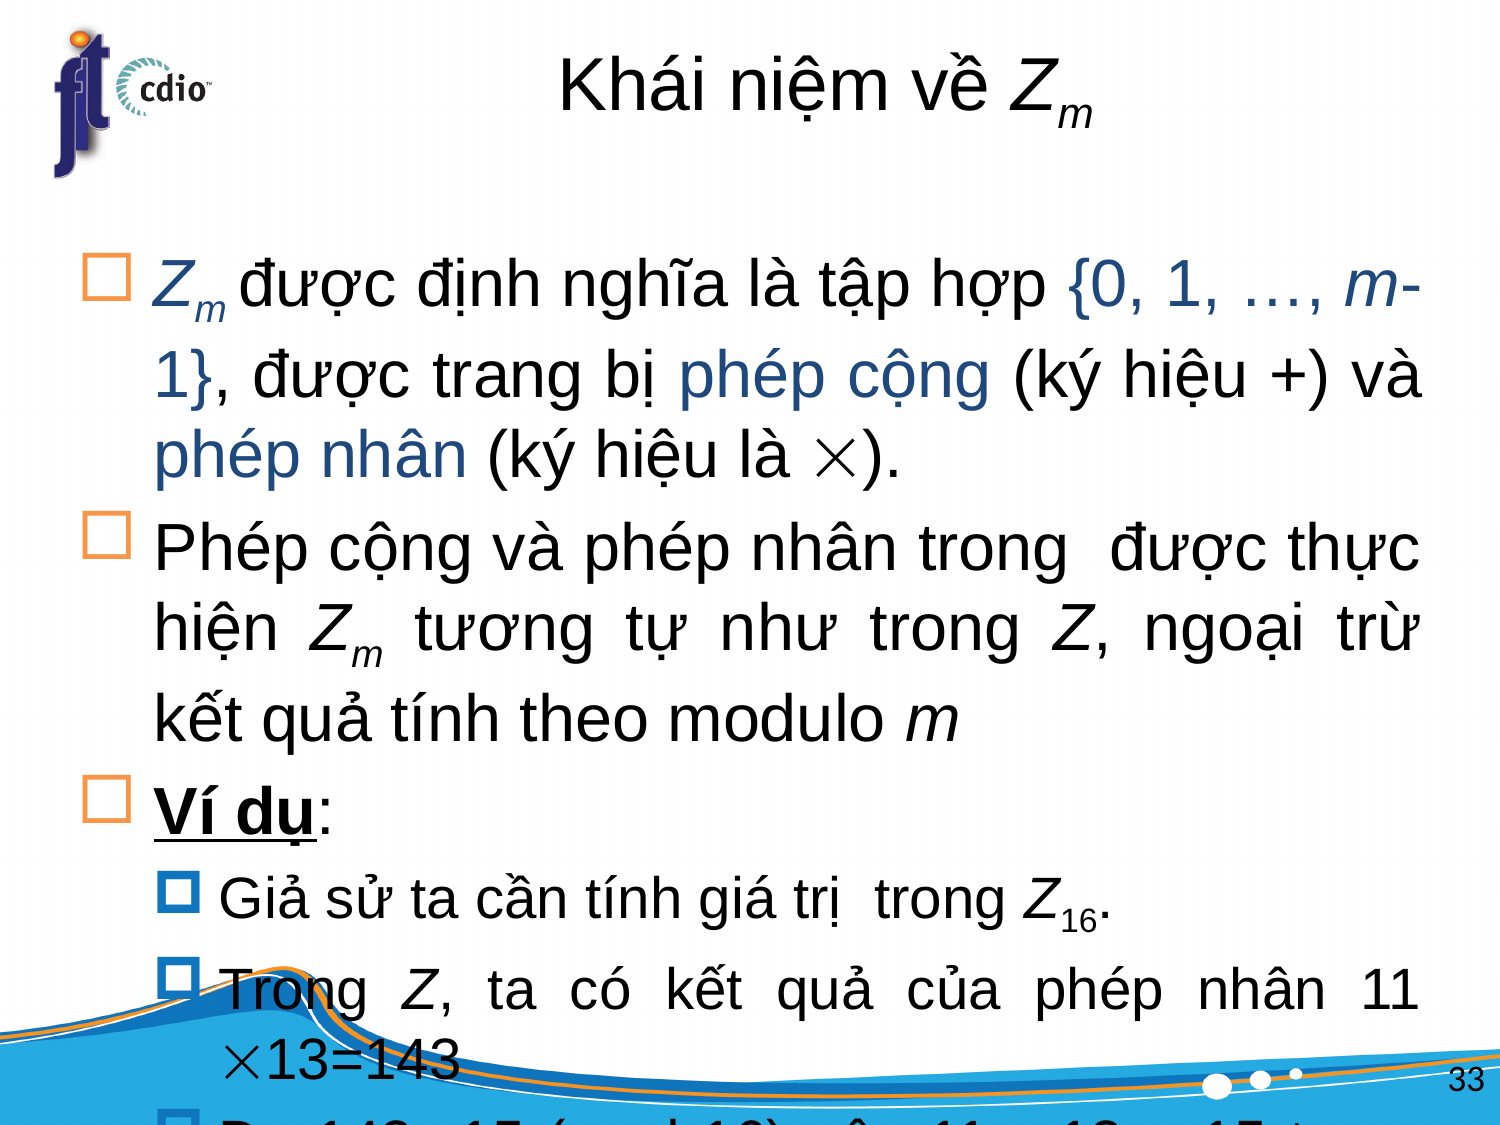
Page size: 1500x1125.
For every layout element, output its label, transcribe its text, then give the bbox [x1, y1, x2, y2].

picture [165, 1117, 191, 1125]
list Zm được định nghĩa là tập hợp {0, 1, …, m-1}, được trang bị phép cộng (ký hiệu +) và phép nhân (ký hiệu là ). Phép cộng và phép nhân trong được thực hiện Zm tương tự như trong Z, ngoại trừ kết quả tính theo modulo m Ví dụ: Giả sử ta cần tính giá trị trong Z16. Trong Z, ta có kết quả của phép nhân 11 13=143 Do 14315 (mod 16) nên 11 13 = 15 trong Z16. [62, 232, 1438, 985]
title Khái niệm về Zm [226, 6, 1425, 166]
picture [0, 0, 1500, 1125]
text_box [1149, 1046, 1500, 1125]
